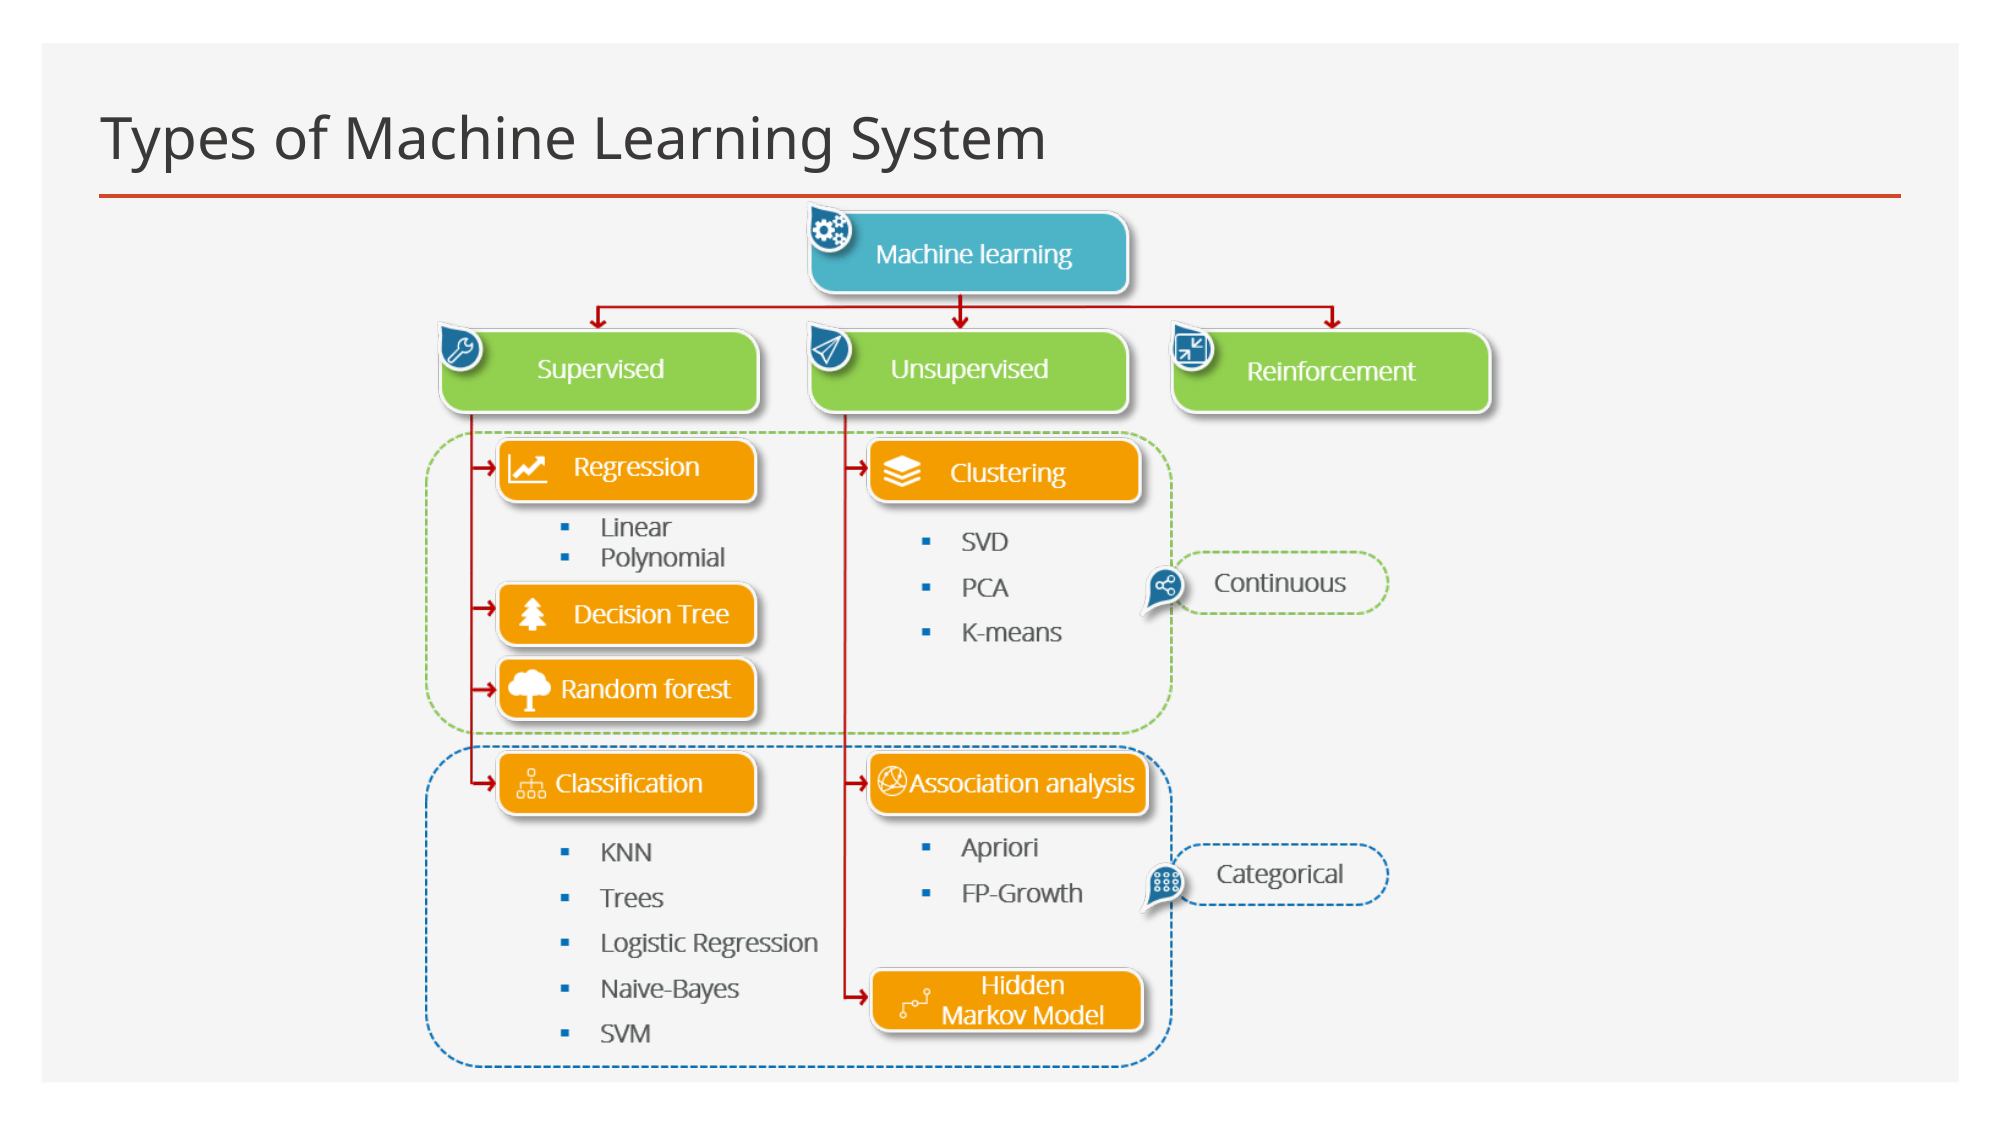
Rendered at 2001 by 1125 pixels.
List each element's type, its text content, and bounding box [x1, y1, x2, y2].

picture [424, 197, 1508, 1068]
title Types of Machine Learning System [85, 73, 1214, 179]
